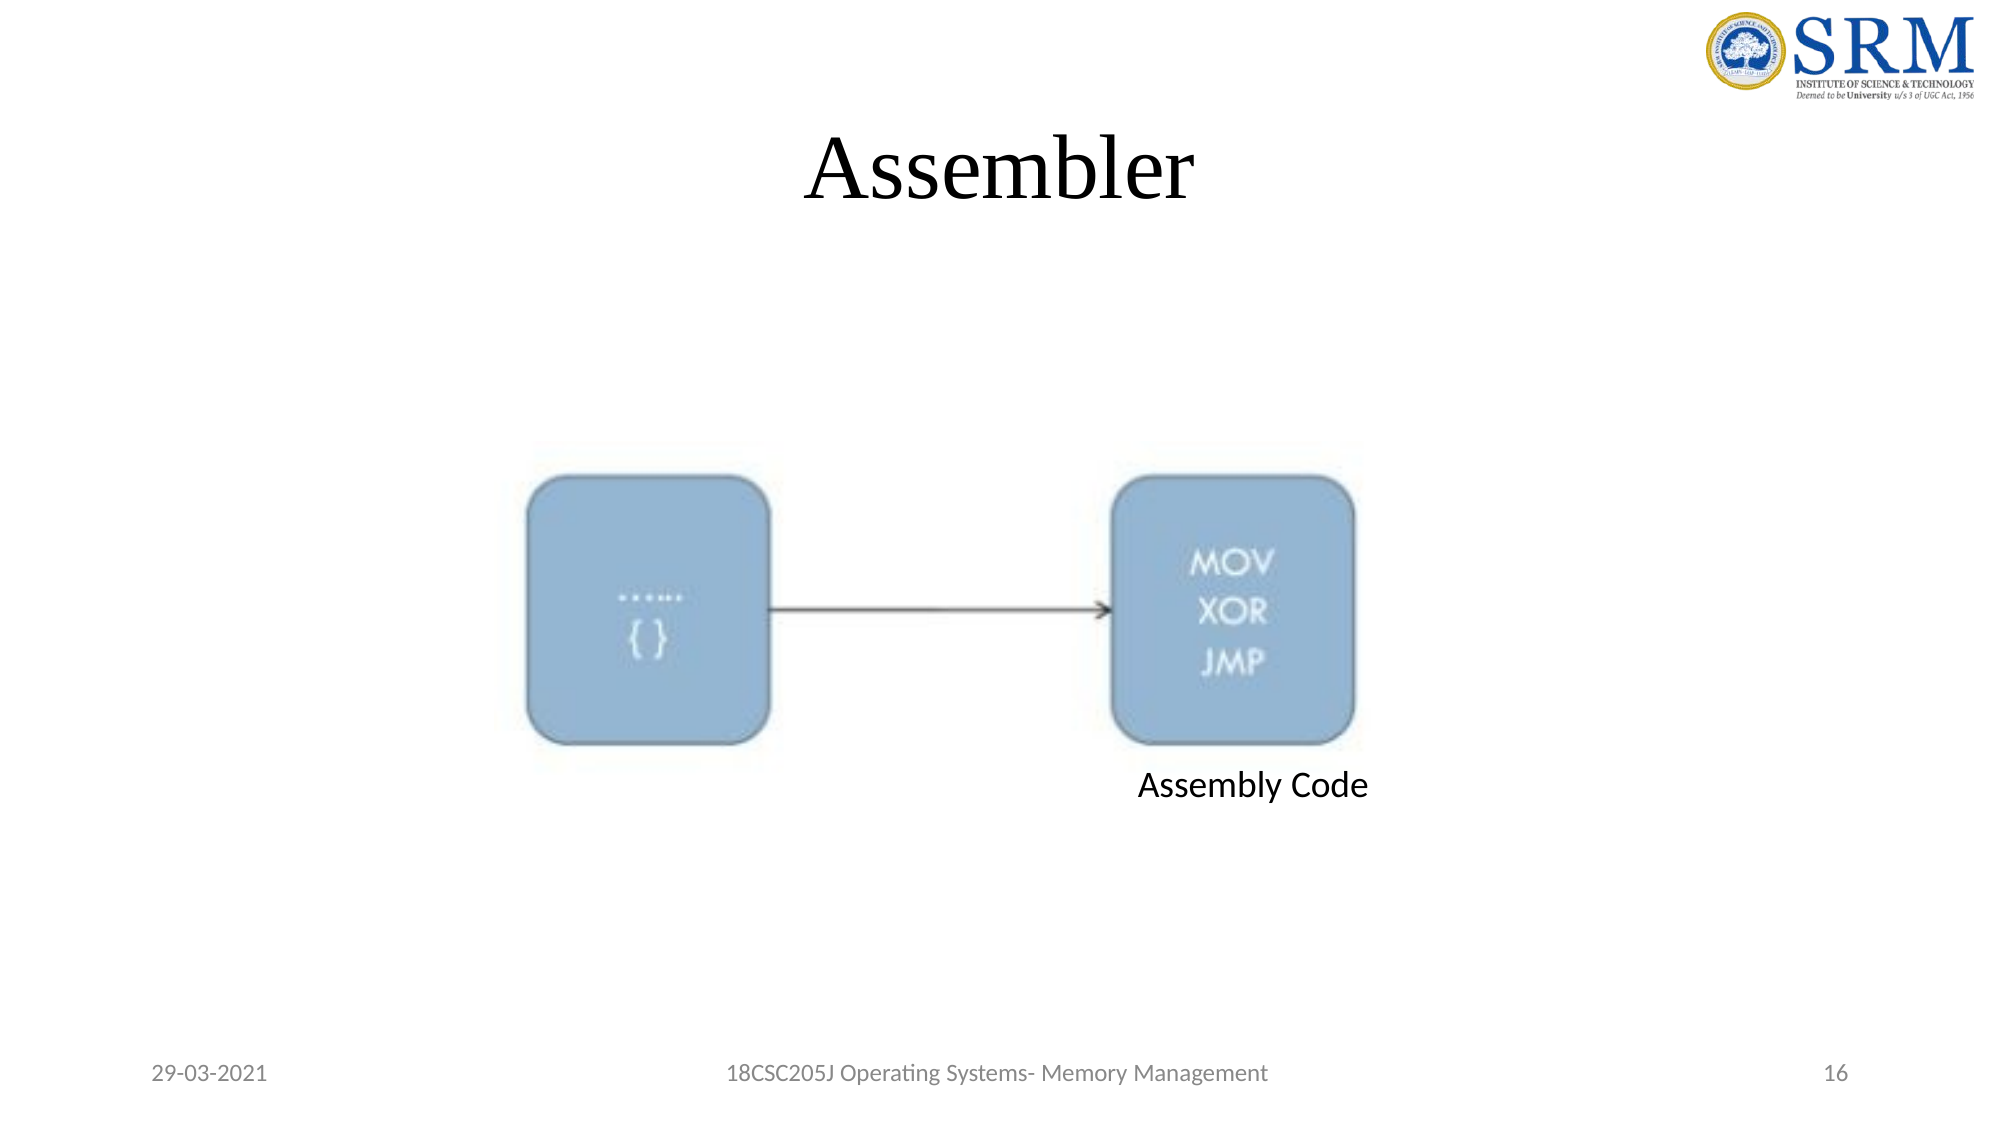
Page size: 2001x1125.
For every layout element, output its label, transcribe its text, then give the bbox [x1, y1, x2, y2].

text_box Assembly Code [1135, 780, 1372, 806]
slide_number 17 [1816, 1060, 1855, 1125]
picture [494, 441, 1371, 776]
text_box 18CSC205J Operating Systems- Memory Management [723, 1060, 1276, 1087]
picture [1706, 12, 1974, 100]
title Assembler [801, 104, 1198, 295]
text_box 29-03-2021 [149, 1060, 271, 1087]
